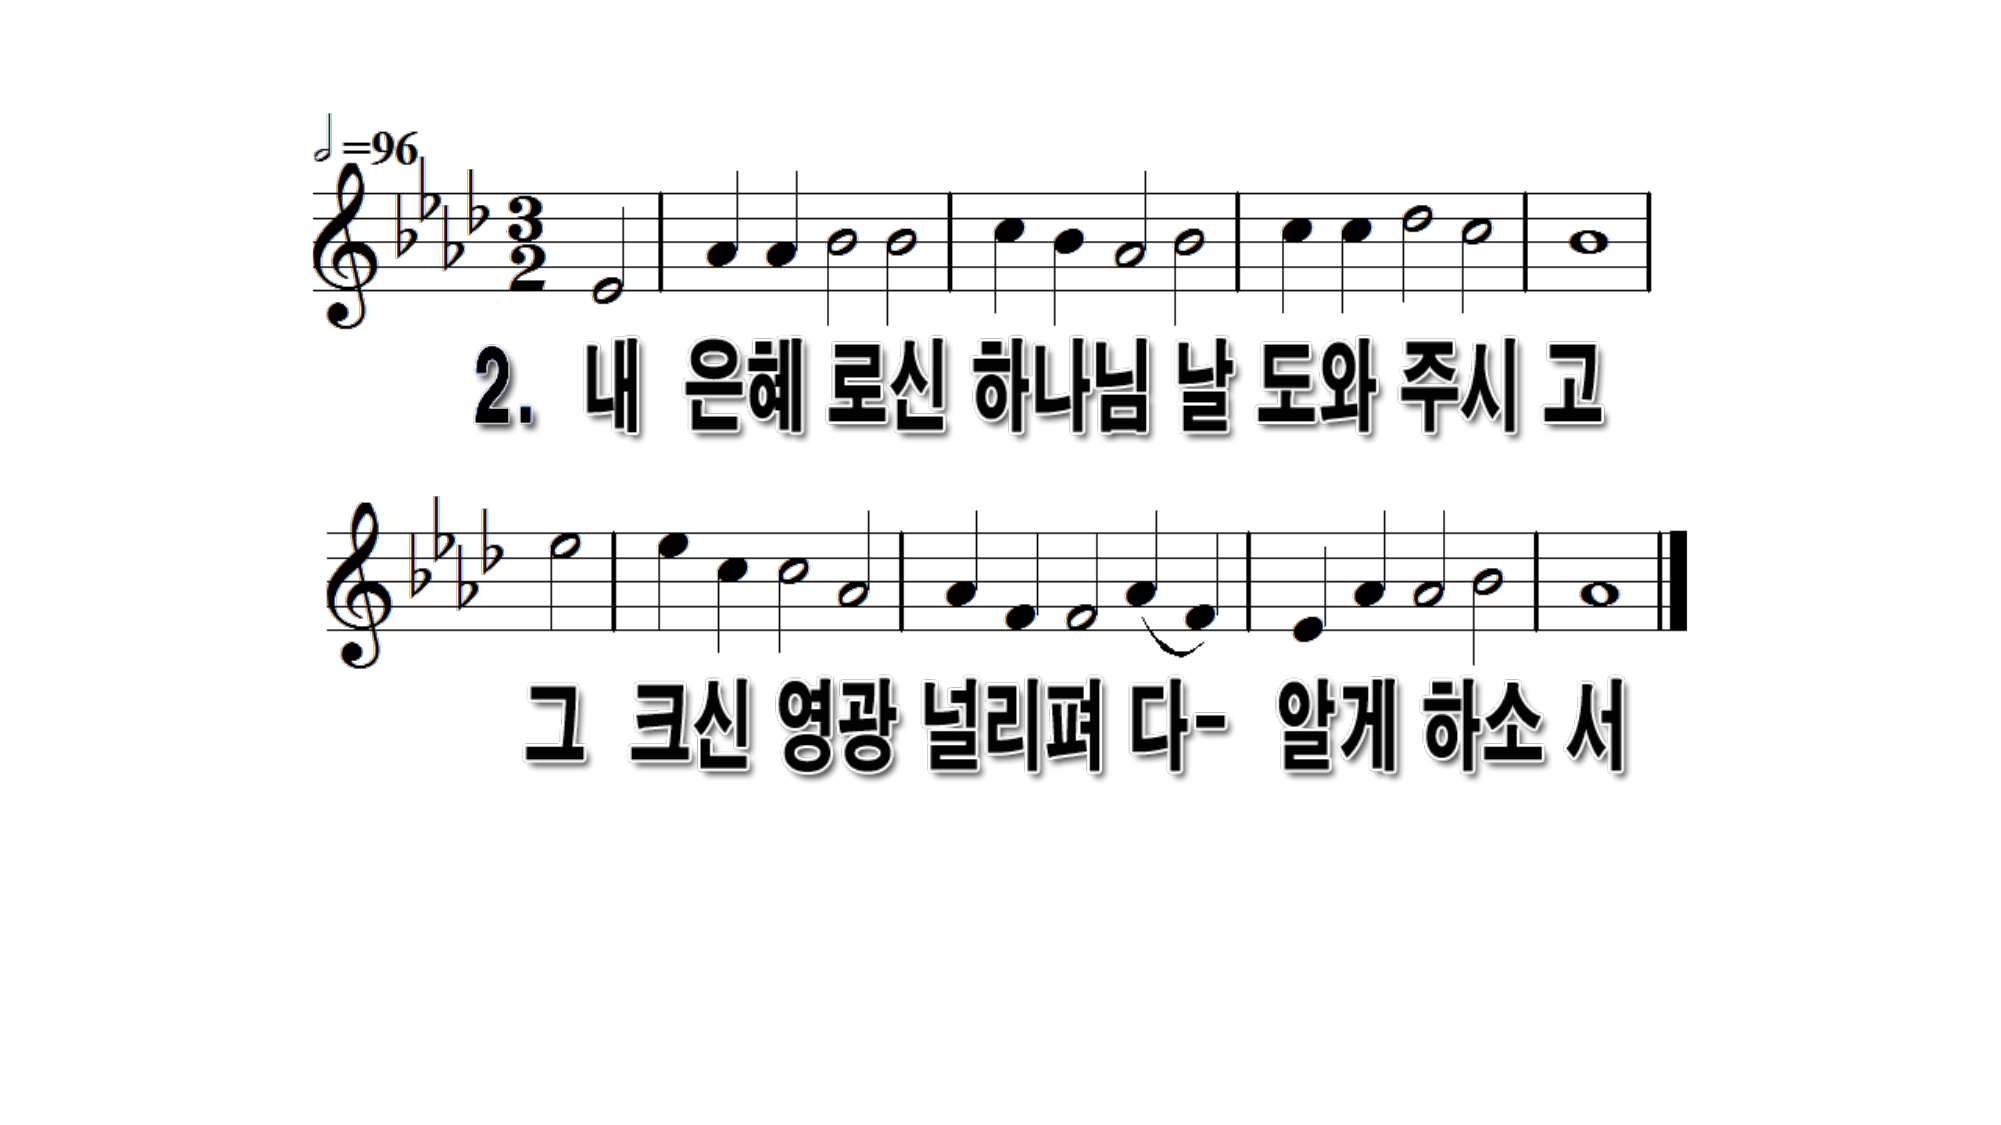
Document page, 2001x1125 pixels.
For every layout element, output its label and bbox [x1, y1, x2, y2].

picture [249, 0, 1750, 938]
